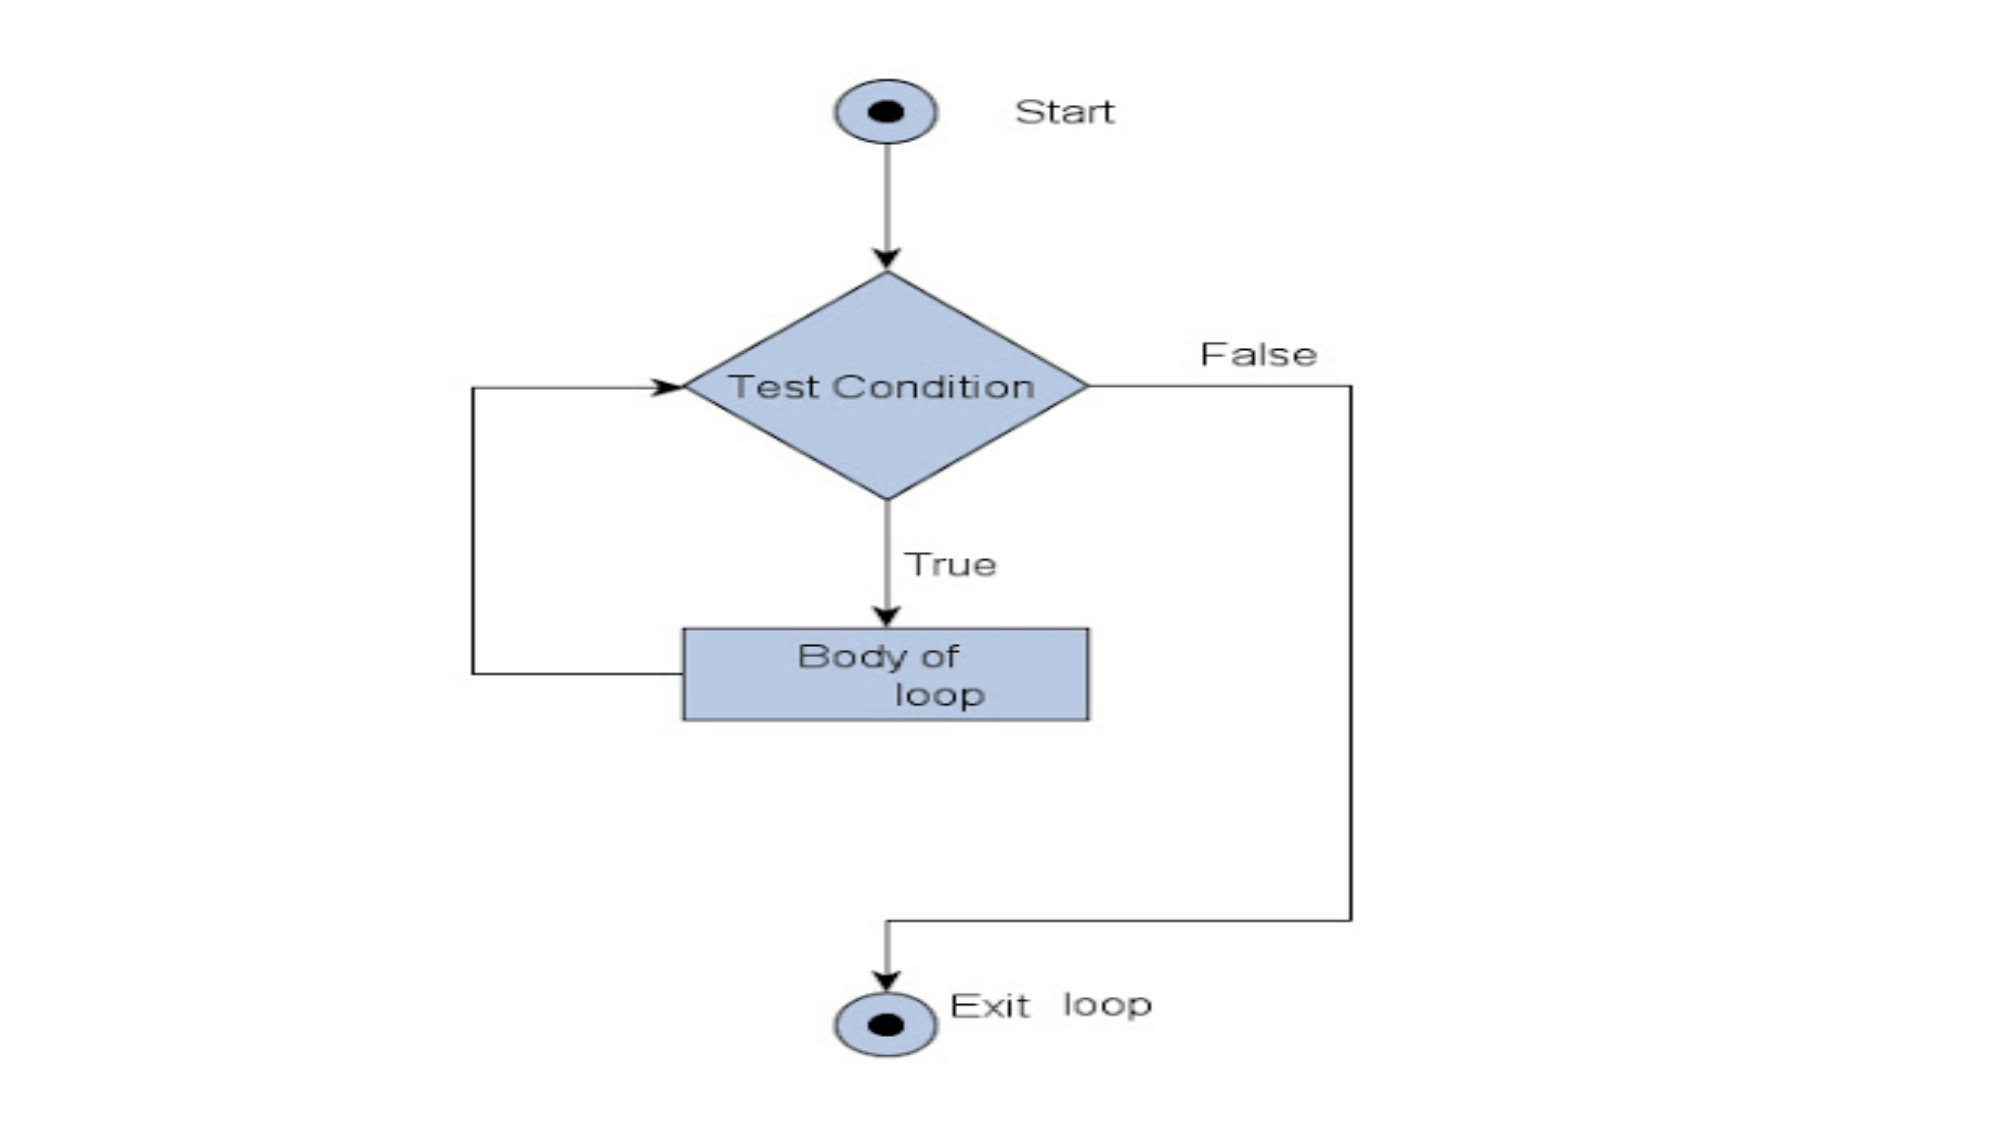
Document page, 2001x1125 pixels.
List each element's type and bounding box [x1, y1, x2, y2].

picture [427, 51, 1396, 1096]
